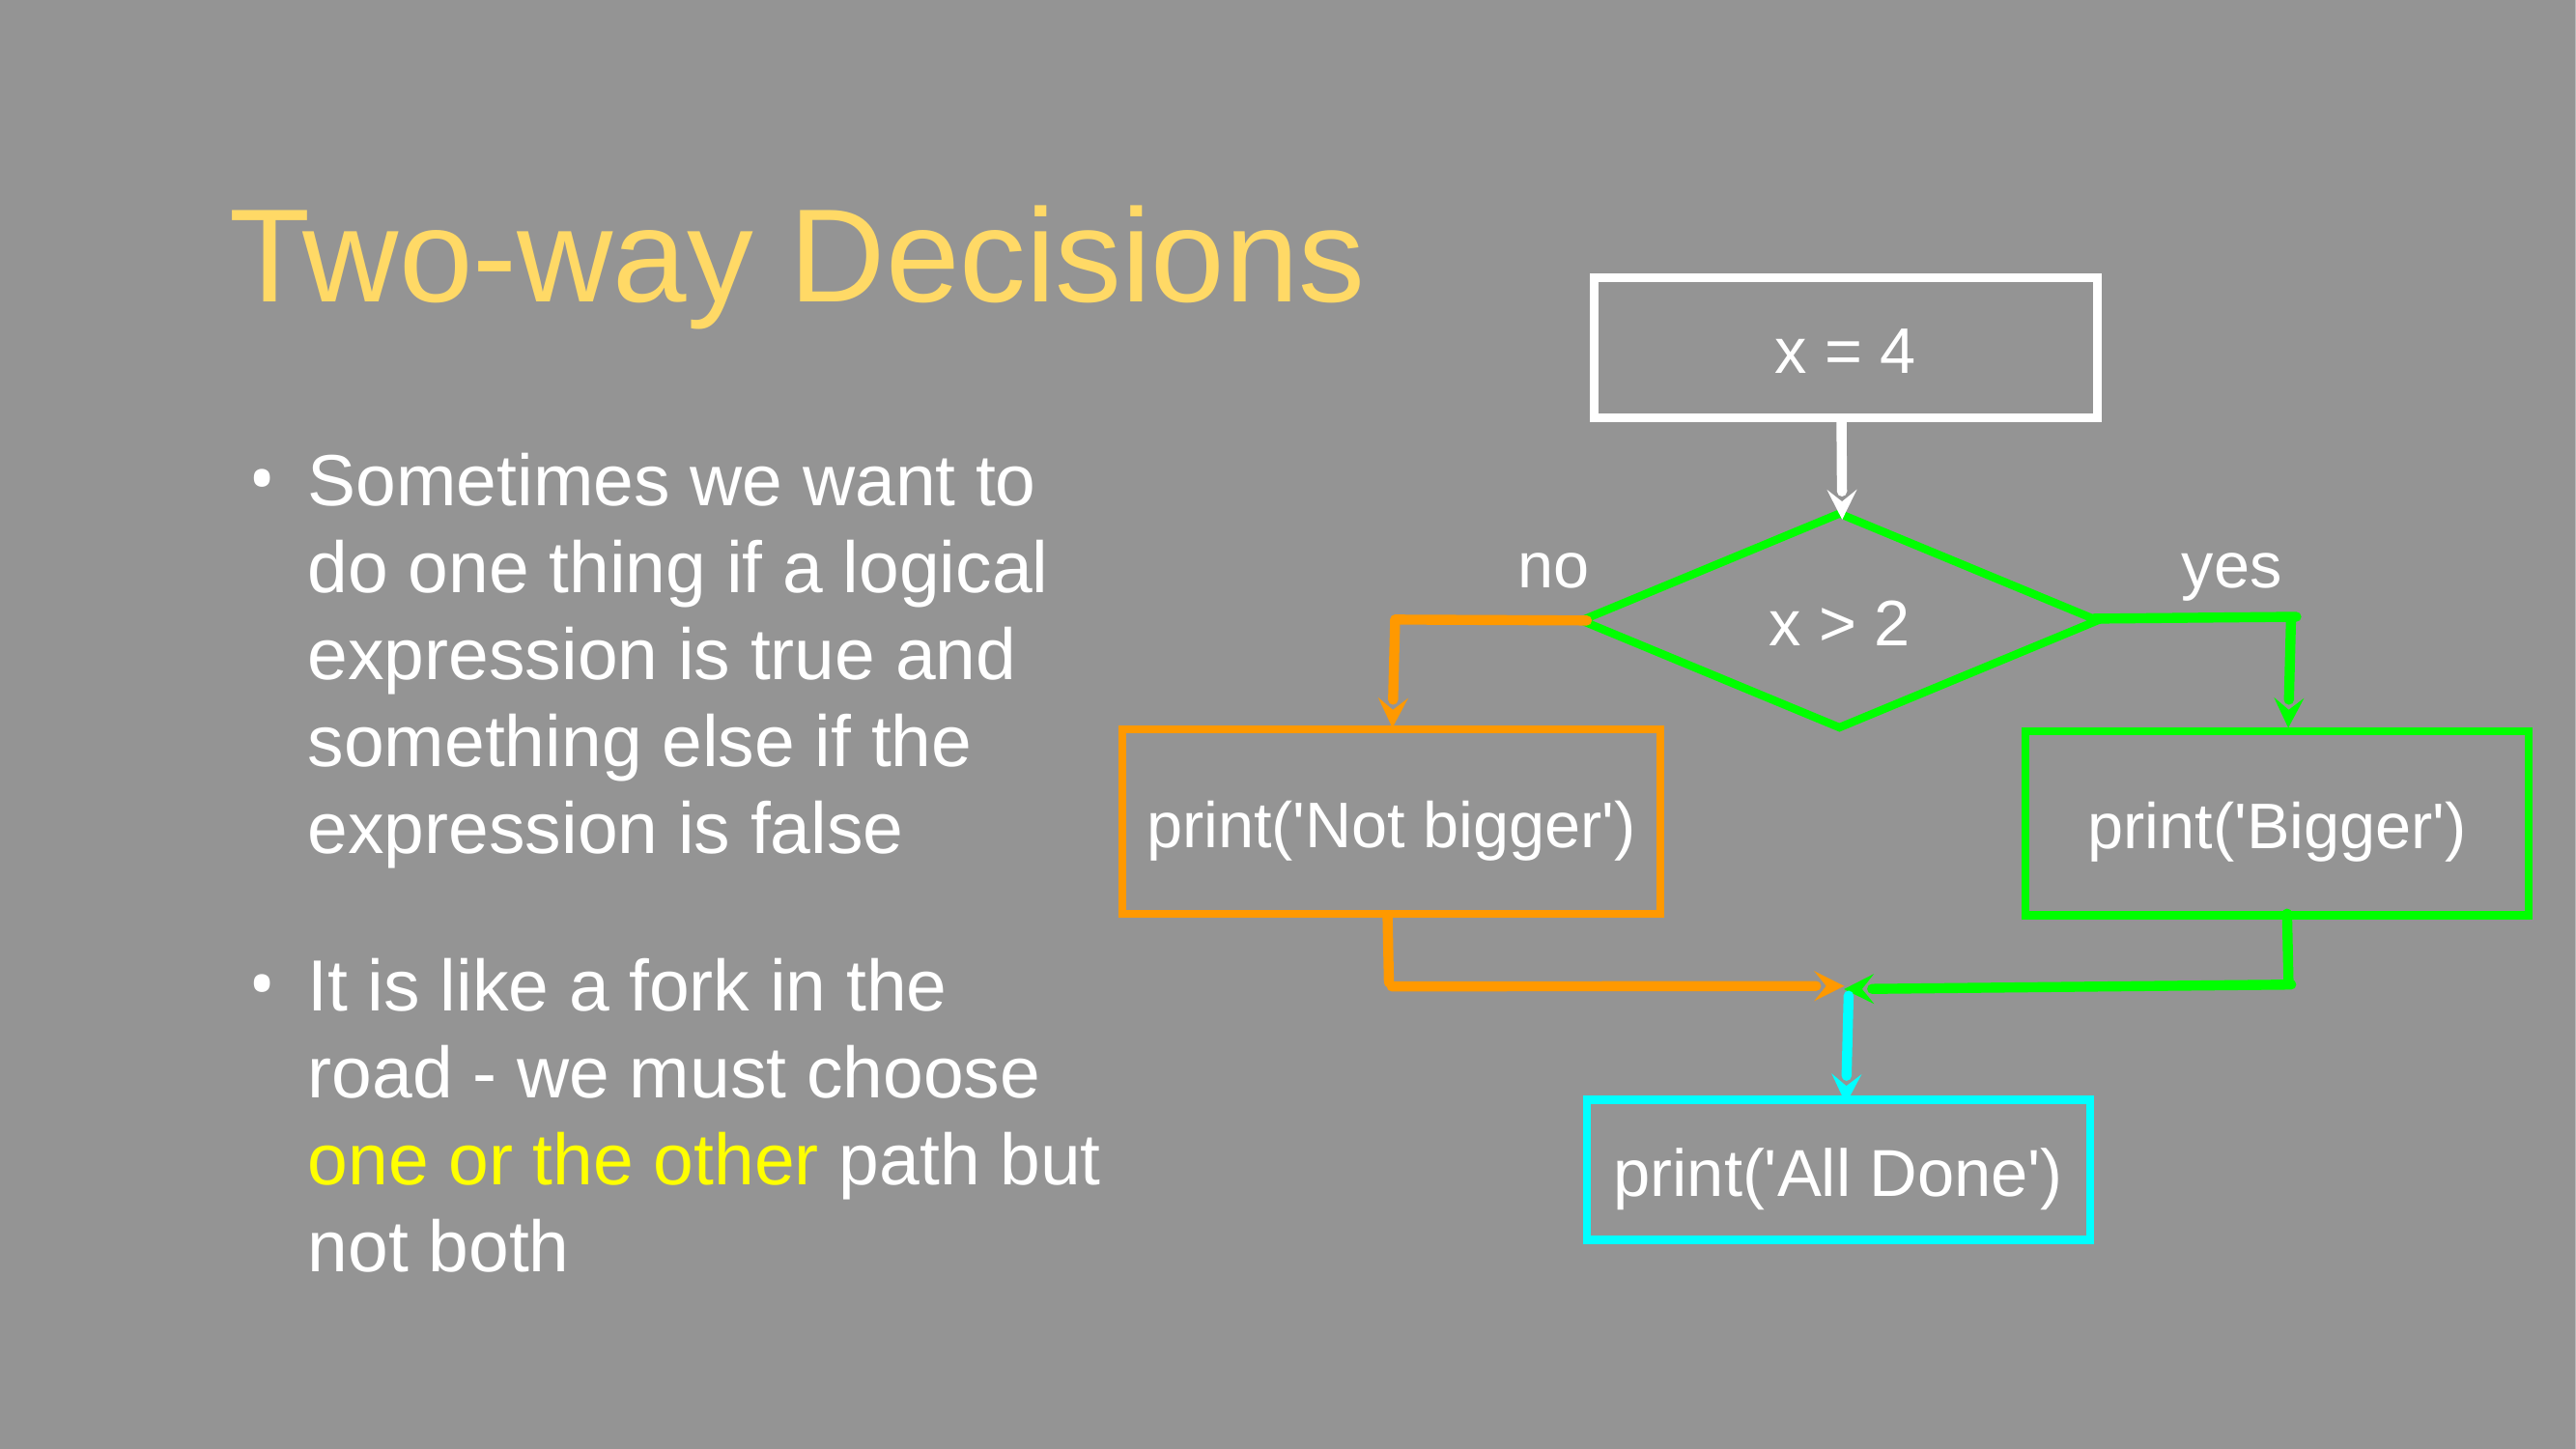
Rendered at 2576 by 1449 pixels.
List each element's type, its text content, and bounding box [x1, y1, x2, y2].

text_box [1845, 995, 1850, 1105]
list Sometimes we want to do one thing if a logical expression is true and something else if the expression is false It is like a fork in the road - we must choose one or the other path but not both [183, 412, 1115, 1307]
text_box print('Bigger') [2025, 730, 2530, 916]
text_box print('All Done') [1586, 1099, 2090, 1240]
text_box yes [2167, 522, 2297, 604]
text_box print('Not bigger') [1121, 728, 1660, 914]
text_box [1843, 984, 2292, 990]
title Two-way Decisions [183, 118, 1413, 381]
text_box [2287, 619, 2292, 728]
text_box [1392, 619, 1396, 728]
text_box x = 4 [1594, 277, 2098, 418]
text_box no [1514, 522, 1594, 604]
text_box x > 2 [1591, 515, 2091, 728]
